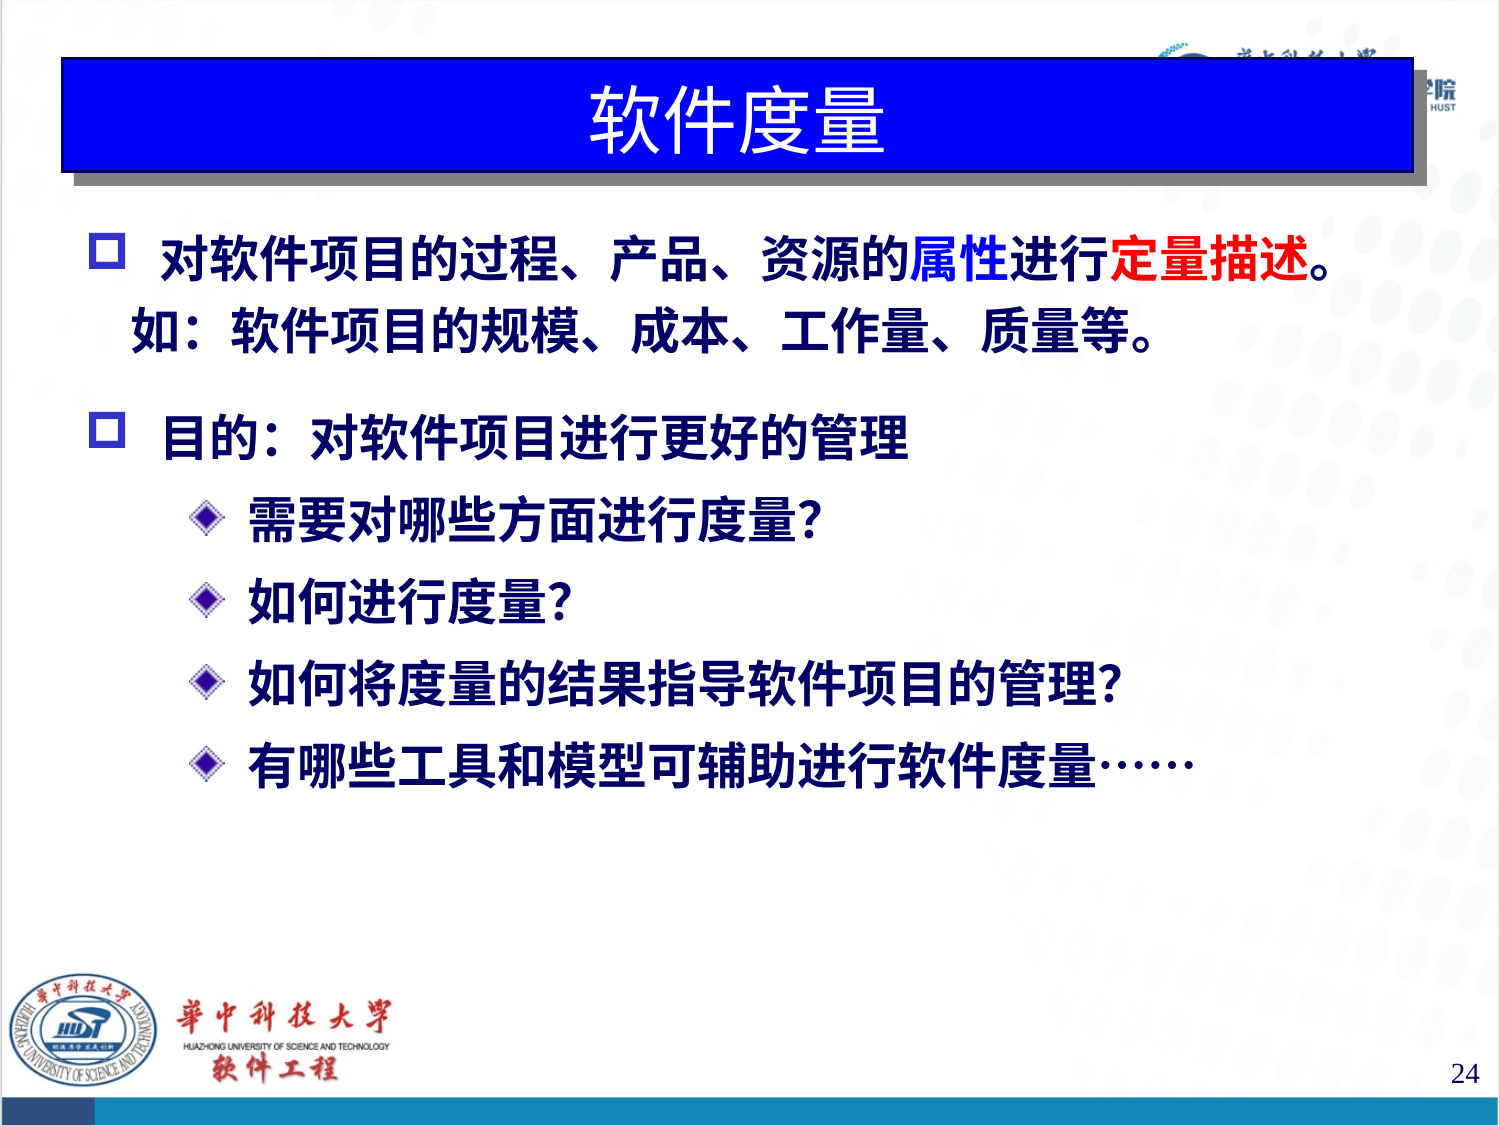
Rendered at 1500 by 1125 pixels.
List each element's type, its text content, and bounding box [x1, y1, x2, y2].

picture [0, 0, 1500, 1125]
list 对软件项目的过程、产品、资源的属性进行定量描述。 如：软件项目的规模、成本、工作量、质量等。 目的：对软件项目进行更好的管理 需要对哪些方面进行度量？ 如何进行度量？ 如何将度量的结果指导软件项目的管理？ 有哪些工具和模型可辅助进行软件度量…… [69, 208, 1412, 811]
slide_number 24 [1145, 1046, 1496, 1090]
title 软件度量 [61, 57, 1414, 173]
